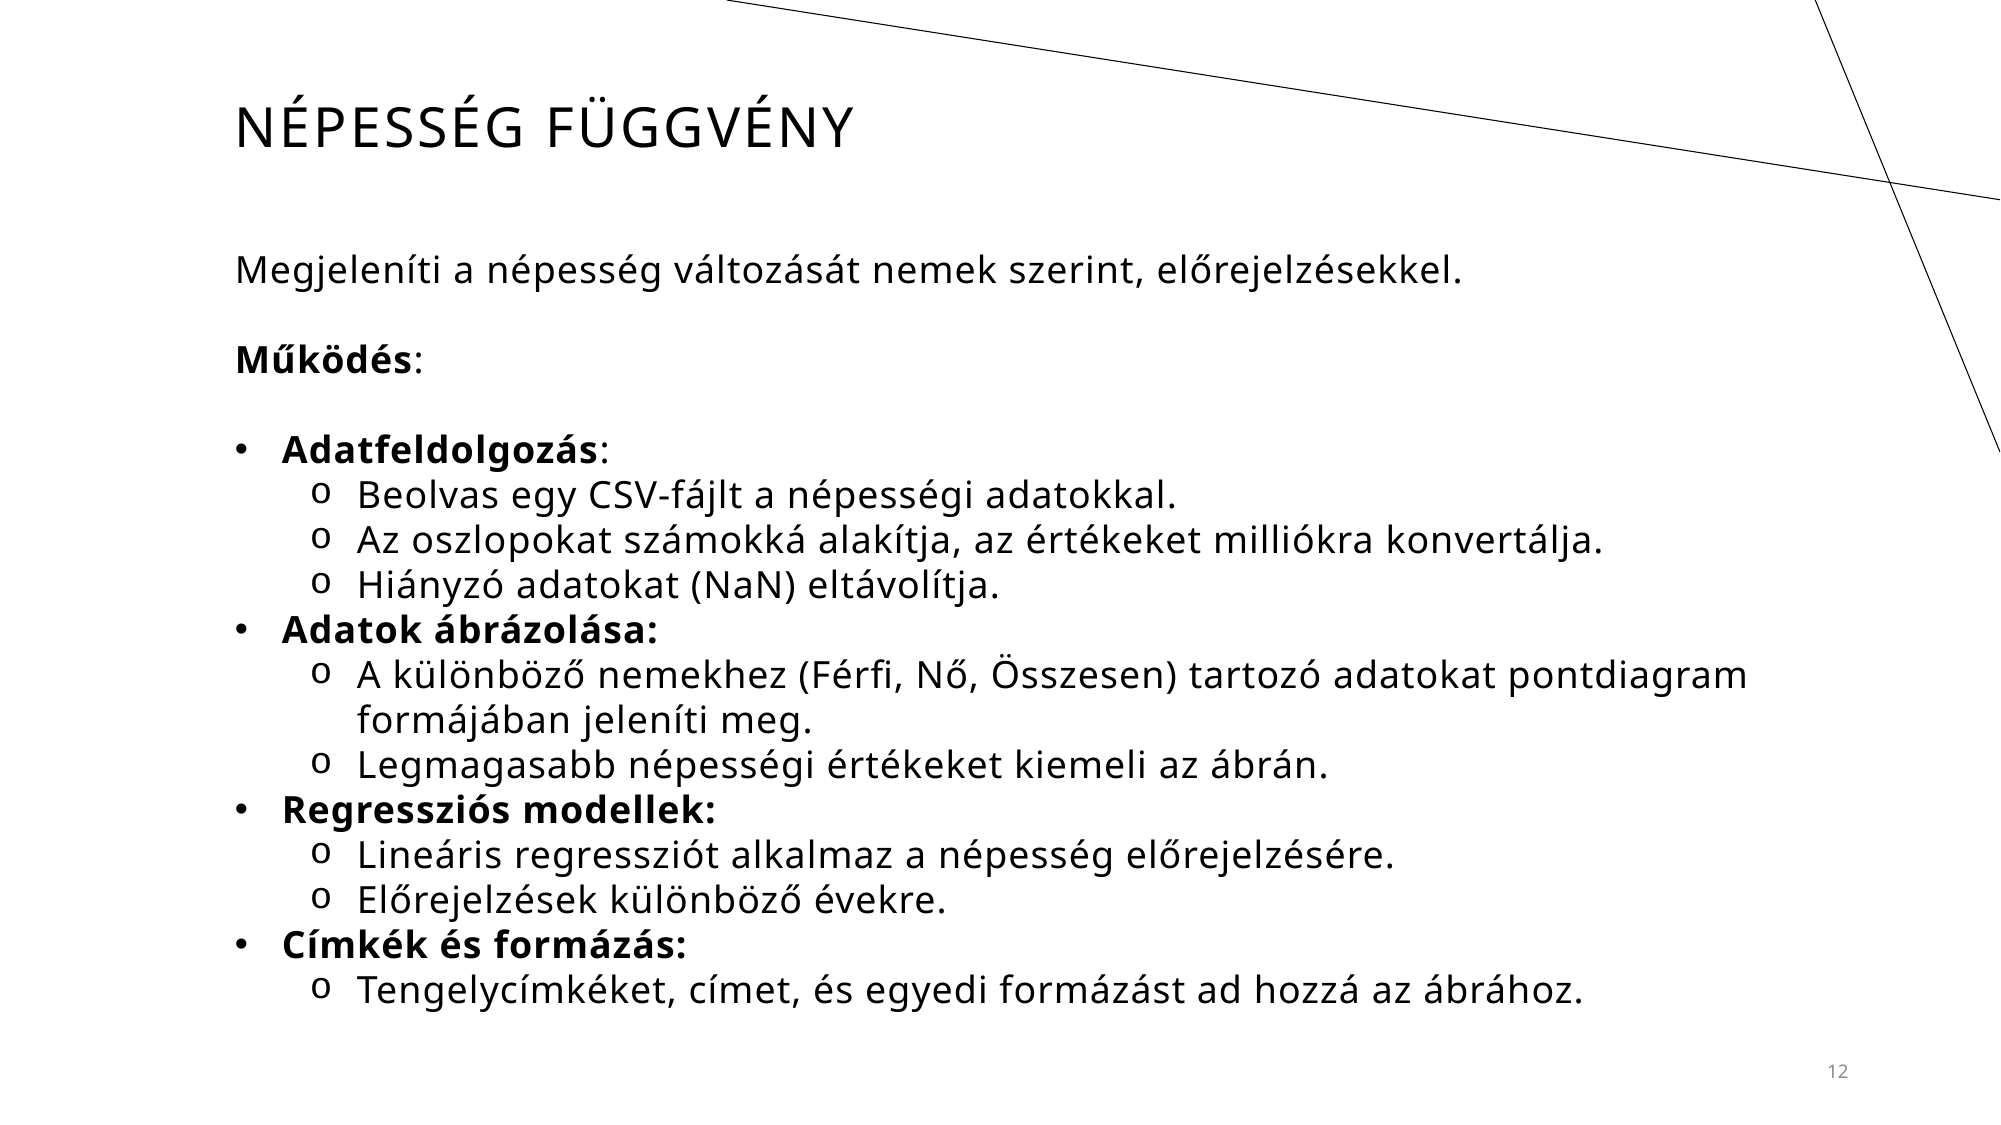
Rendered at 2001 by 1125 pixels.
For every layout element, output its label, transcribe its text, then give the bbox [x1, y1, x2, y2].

slide_number 12 [1701, 1042, 1864, 1103]
title Népesség függvény [219, 91, 1853, 167]
list Megjeleníti a népesség változását nemek szerint, előrejelzésekkel. Működés: Adatfeldolgozás: Beolvas egy CSV-fájlt a népességi adatokkal. Az oszlopokat számokká alakítja, az értékeket milliókra konvertálja. Hiányzó adatokat (NaN) eltávolítja. Adatok ábrázolása: A különböző nemekhez (Férfi, Nő, Összesen) tartozó adatokat pontdiagram formájában jeleníti meg. Legmagasabb népességi értékeket kiemeli az ábrán. Regressziós modellek: Lineáris regressziót alkalmaz a népesség előrejelzésére. Előrejelzések különböző évekre. Címkék és formázás: Tengelycímkéket, címet, és egyedi formázást ad hozzá az ábrához. [219, 238, 1853, 1064]
